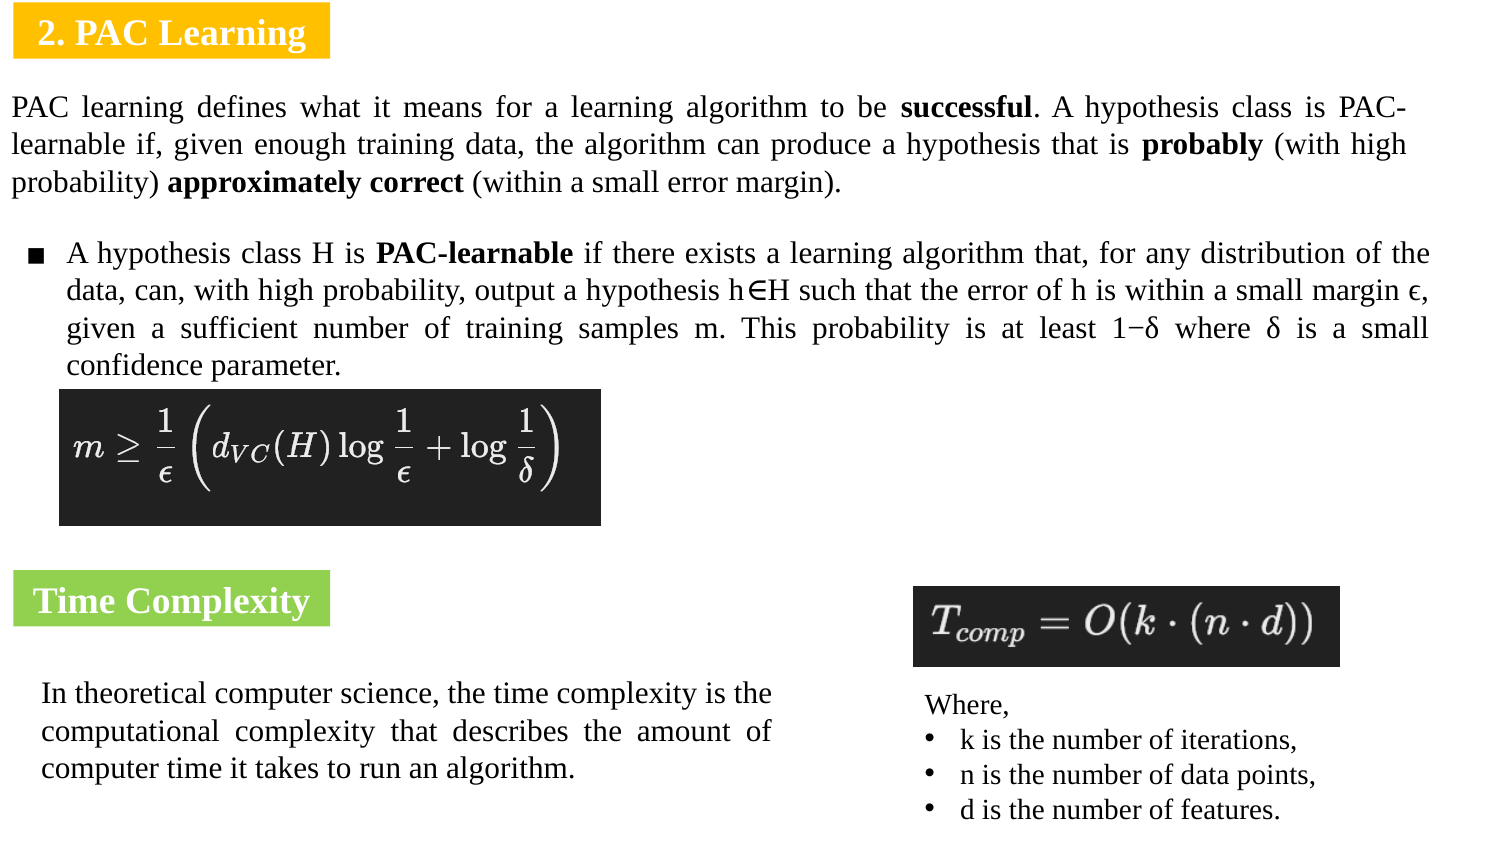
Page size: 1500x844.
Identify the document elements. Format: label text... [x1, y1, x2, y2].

text_box Where, k is the number of iterations, n is the number of data points, d is the number of features. [913, 679, 1352, 831]
text_box PAC learning defines what it means for a learning algorithm to be successful. A hypothesis class is PAC-learnable if, given enough training data, the algorithm can produce a hypothesis that is probably (with high probability) approximately correct (within a small error margin). [0, 80, 1419, 204]
text_box A hypothesis class H is PAC-learnable if there exists a learning algorithm that, for any distribution of the data, can, with high probability, output a hypothesis h∈H such that the error of h is within a small margin ϵ, given a sufficient number of training samples m. This probability is at least 1−δ where δ is a small confidence parameter. [13, 226, 1443, 388]
picture [59, 388, 601, 526]
text_box Time Complexity [13, 570, 331, 627]
text_box In theoretical computer science, the time complexity is the computational complexity that describes the amount of computer time it takes to run an algorithm. [29, 667, 785, 791]
picture [913, 585, 1341, 668]
text_box 2. PAC Learning [13, 2, 331, 59]
